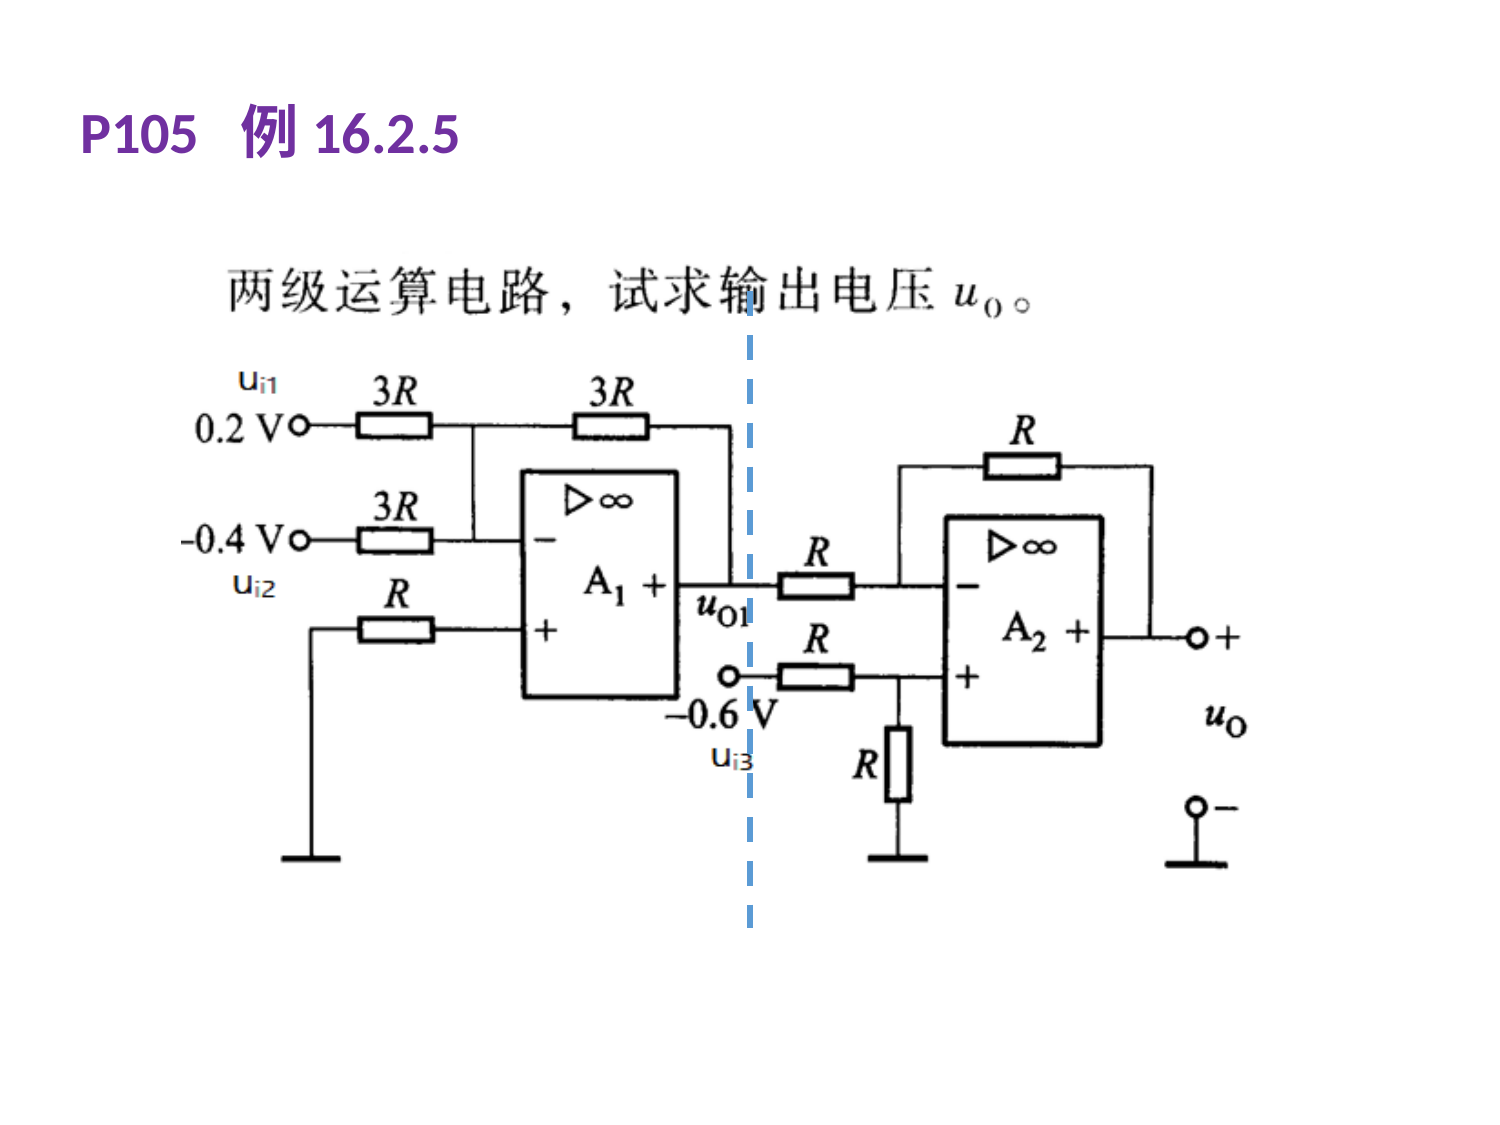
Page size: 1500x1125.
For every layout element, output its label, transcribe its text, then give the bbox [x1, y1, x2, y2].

picture [181, 243, 1283, 896]
title P105 例16.2.5 [65, 26, 1359, 244]
